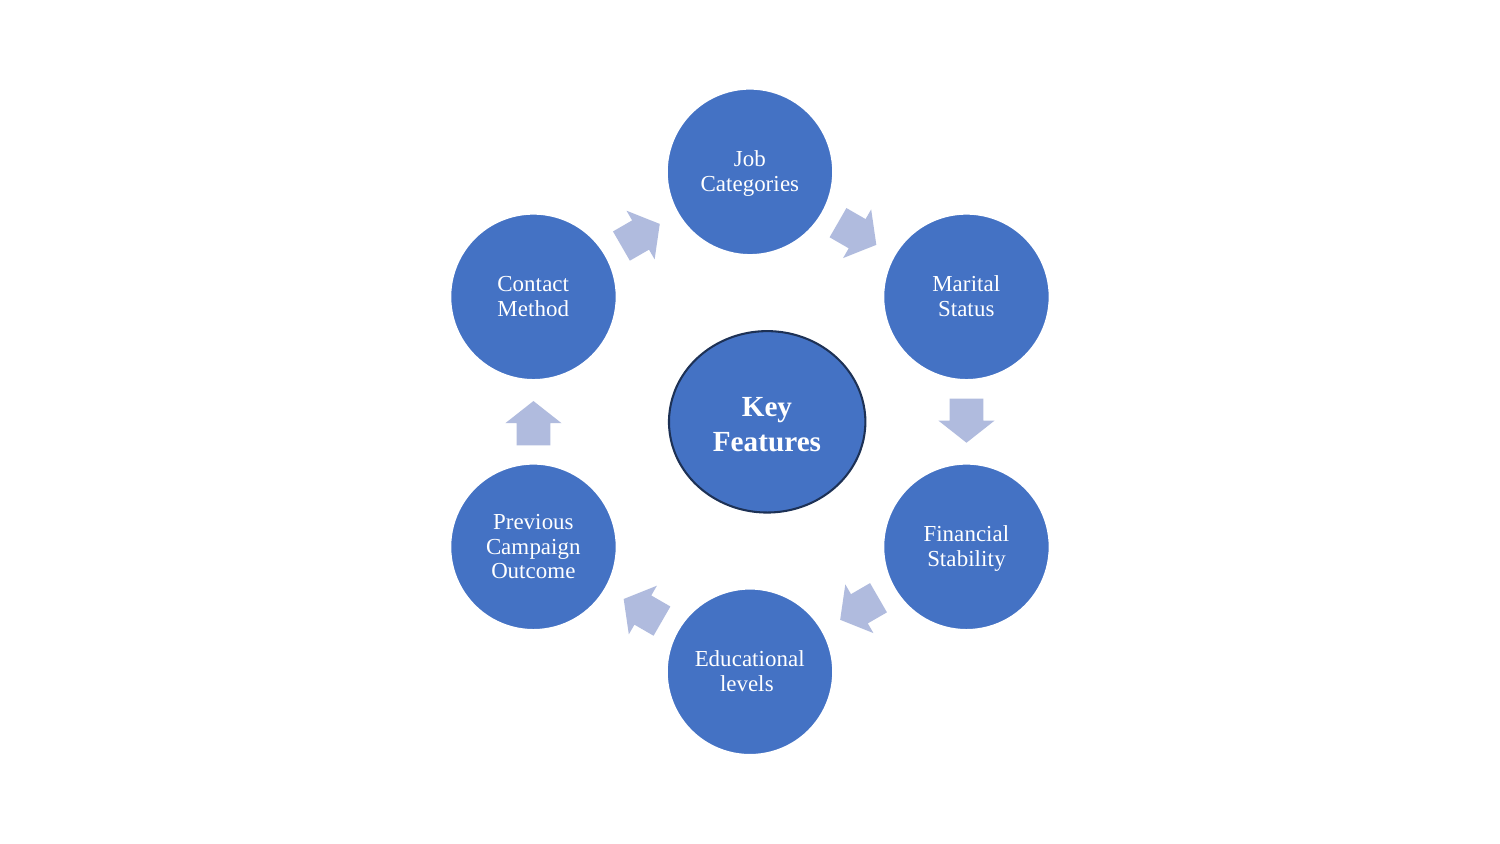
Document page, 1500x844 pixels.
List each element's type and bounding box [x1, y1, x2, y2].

text_box [249, 88, 1250, 756]
